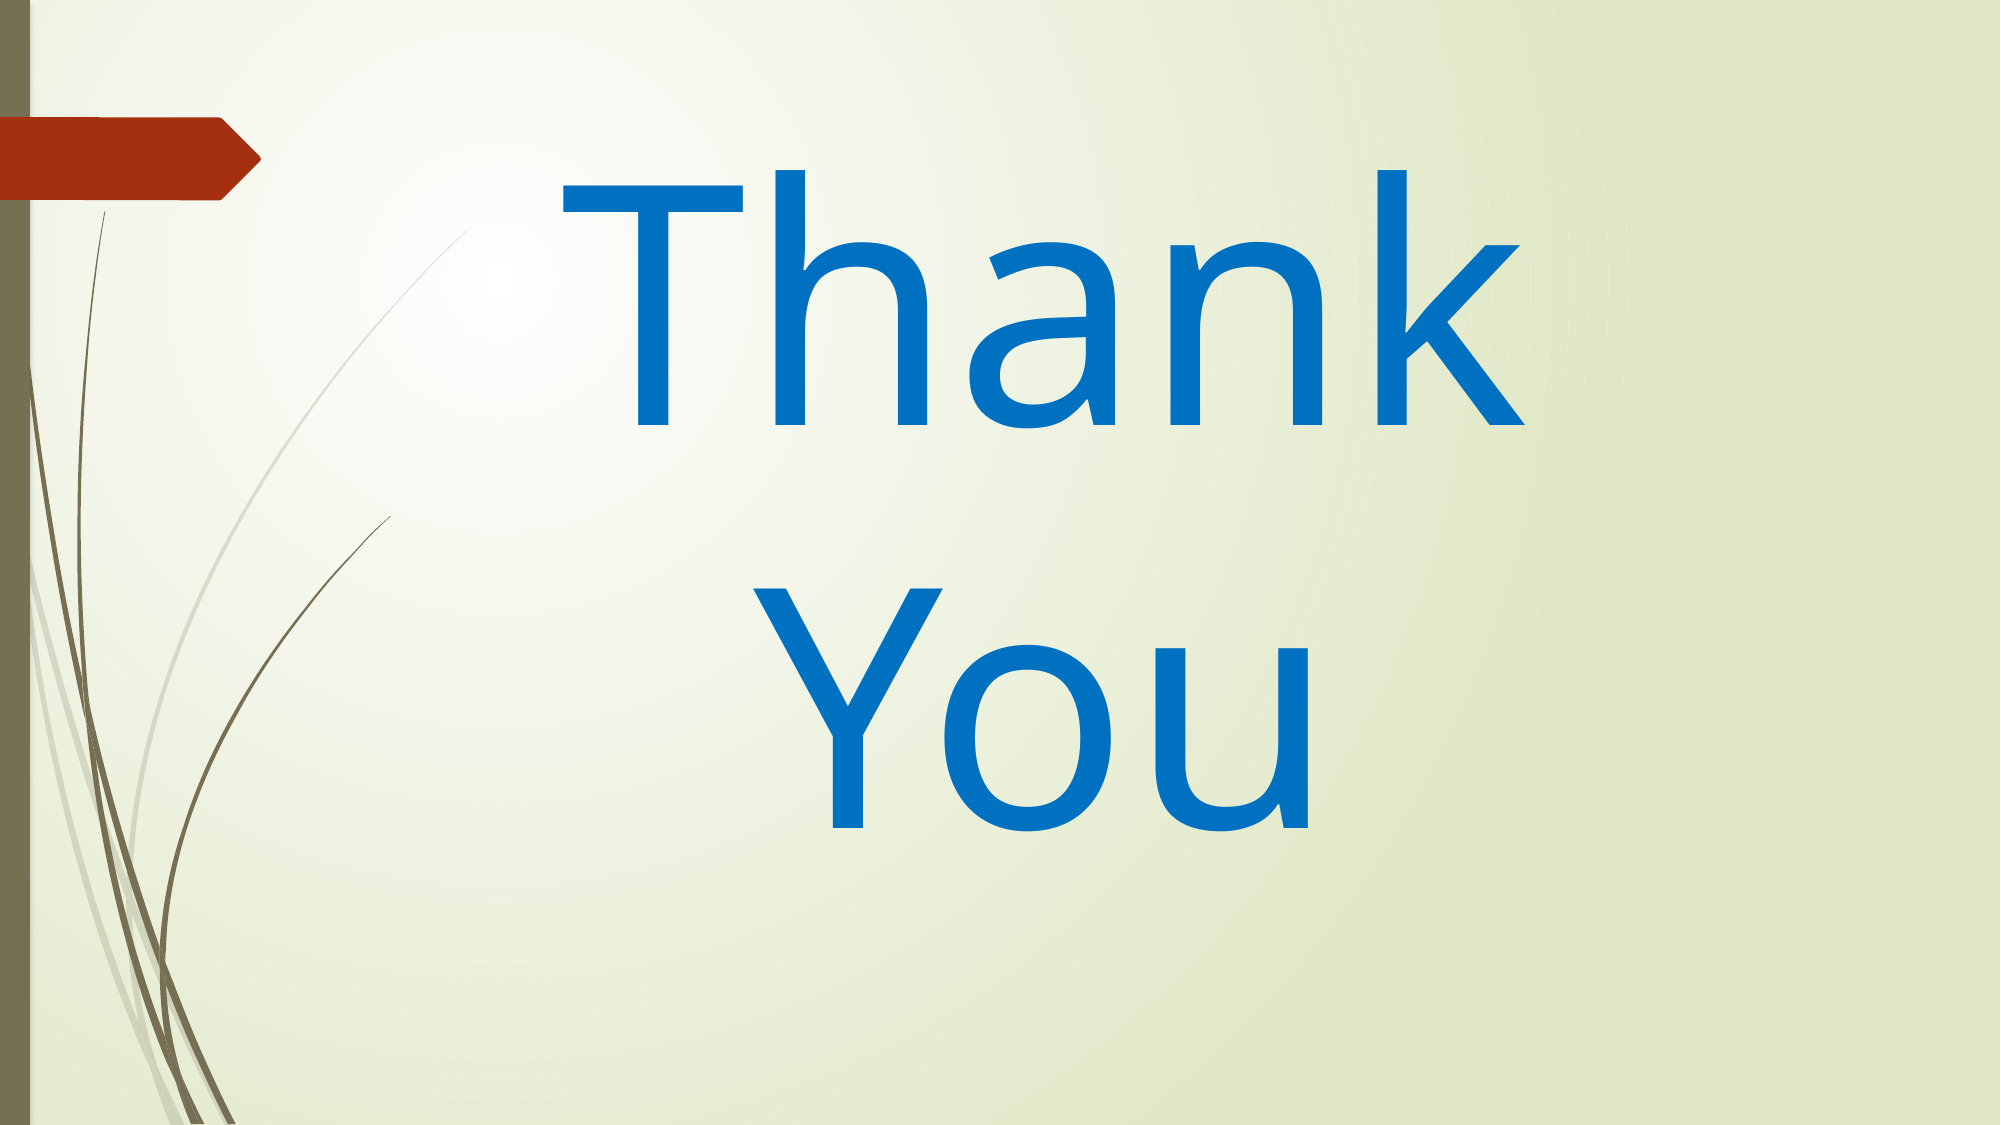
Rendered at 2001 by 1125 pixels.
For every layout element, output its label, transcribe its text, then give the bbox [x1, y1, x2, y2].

title Thank You [313, 82, 1776, 1043]
